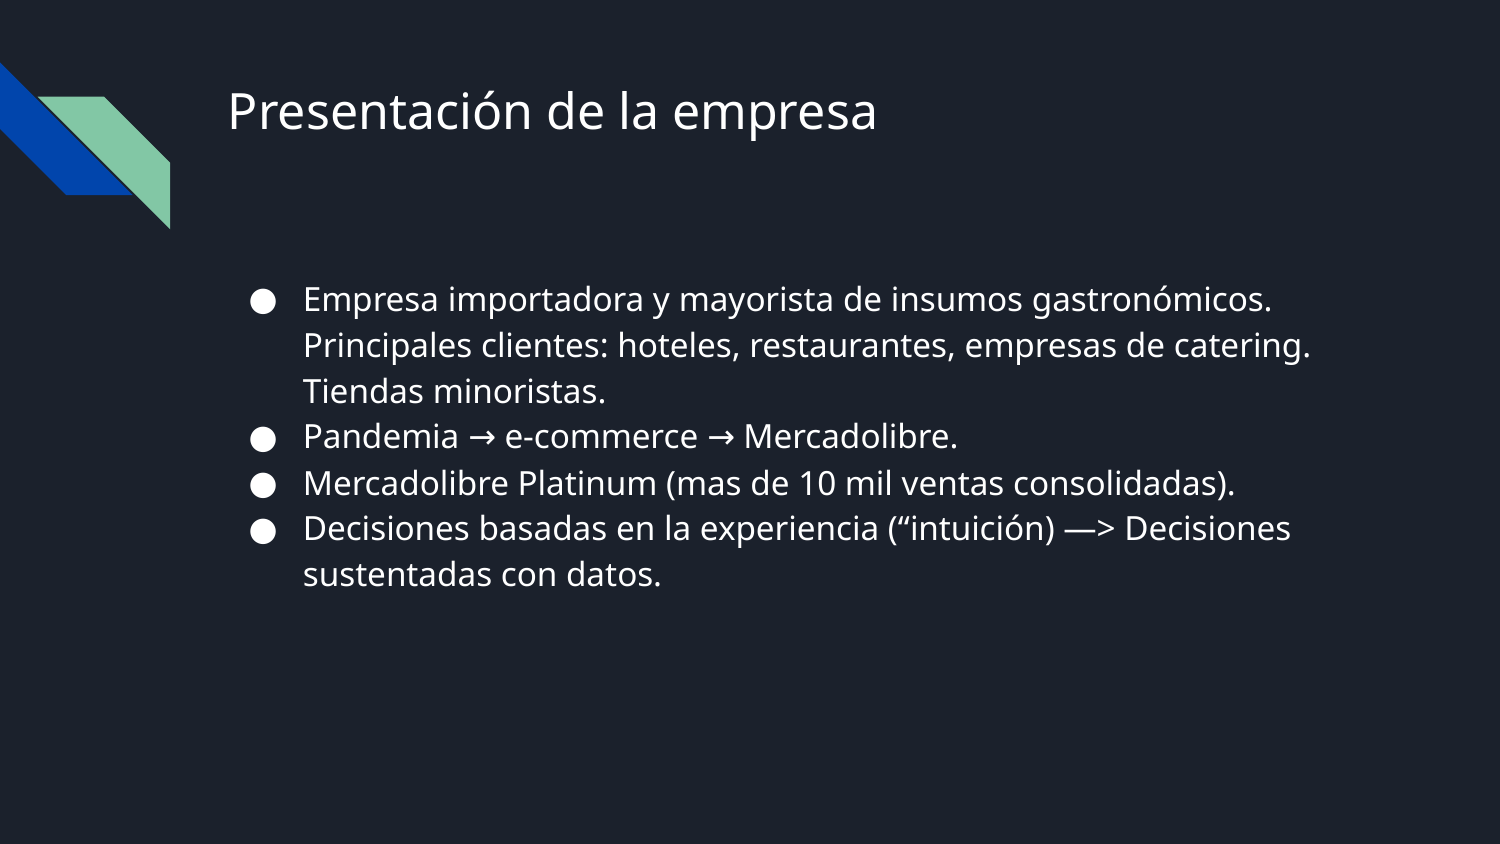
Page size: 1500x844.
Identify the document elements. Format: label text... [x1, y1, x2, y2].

title Presentación de la empresa [212, 64, 1368, 215]
list Empresa importadora y mayorista de insumos gastronómicos. Principales clientes: hoteles, restaurantes, empresas de catering. Tiendas minoristas. Pandemia → e-commerce → Mercadolibre. Mercadolibre Platinum (mas de 10 mil ventas consolidadas). Decisiones basadas en la experiencia (“intuición) —> Decisiones sustentadas con datos. [212, 257, 1368, 735]
